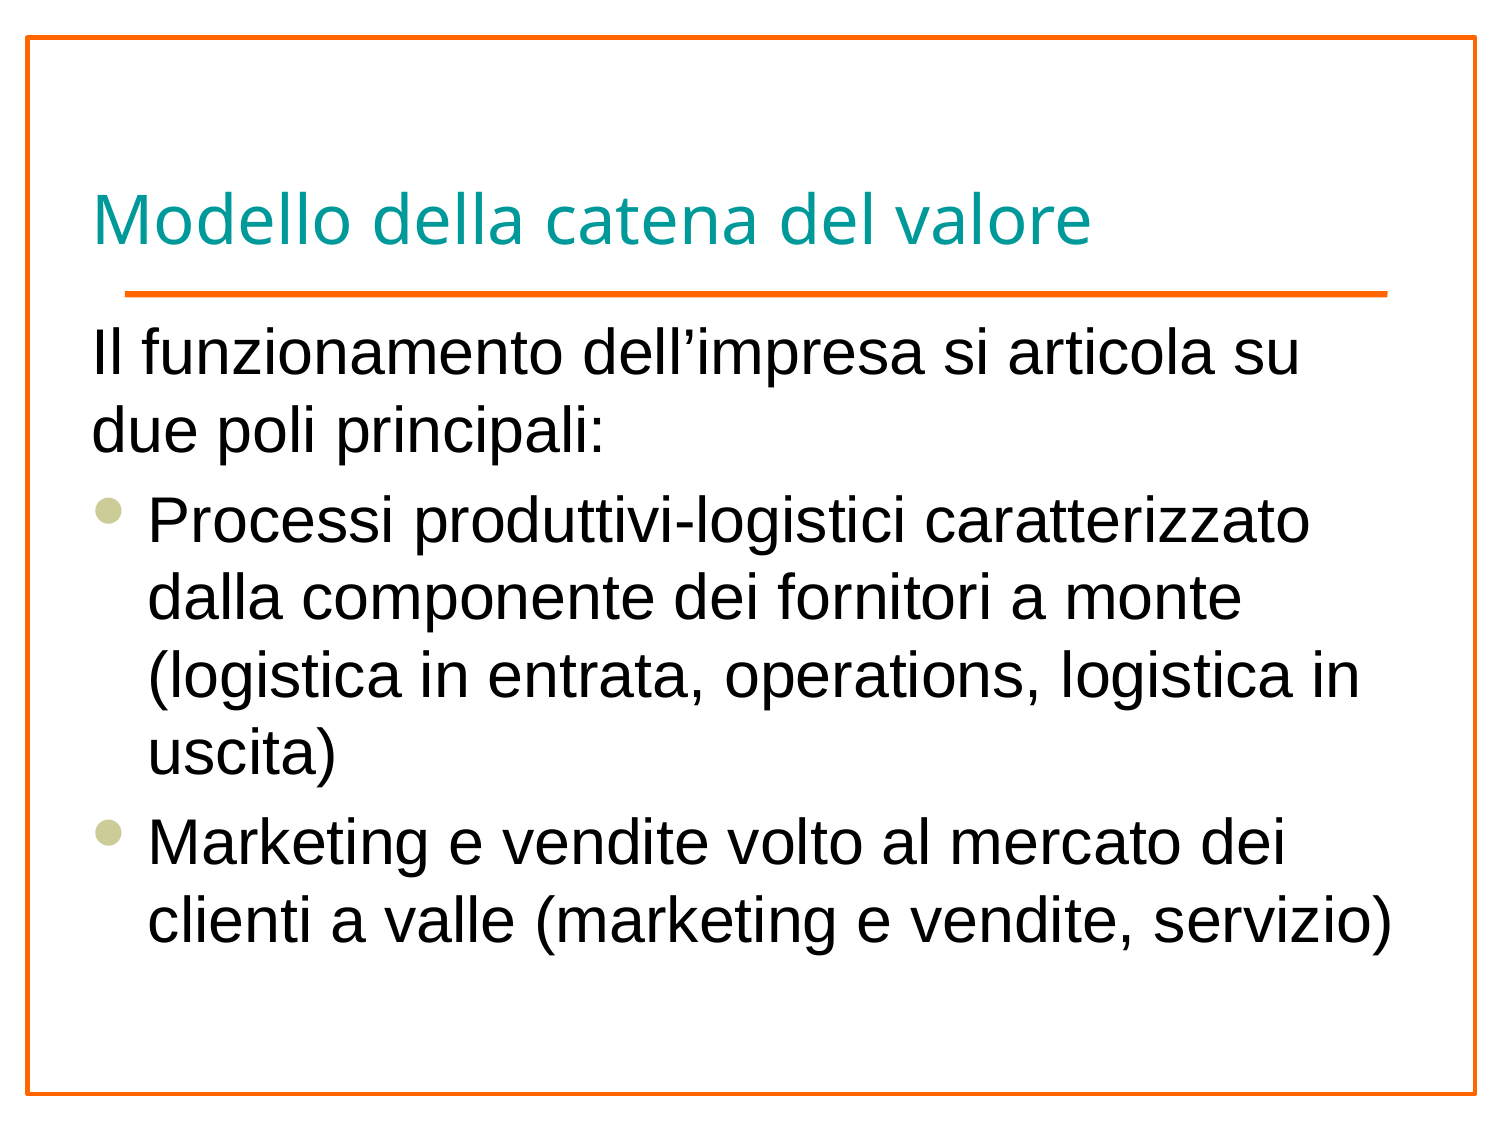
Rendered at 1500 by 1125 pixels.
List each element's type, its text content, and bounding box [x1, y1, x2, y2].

list Il funzionamento dell’impresa si articola su due poli principali: Processi produttivi-logistici caratterizzato dalla componente dei fornitori a monte (logistica in entrata, operations, logistica in uscita) Marketing e vendite volto al mercato dei clienti a valle (marketing e vendite, servizio) [76, 302, 1427, 1099]
title Modello della catena del valore [76, 78, 1427, 266]
